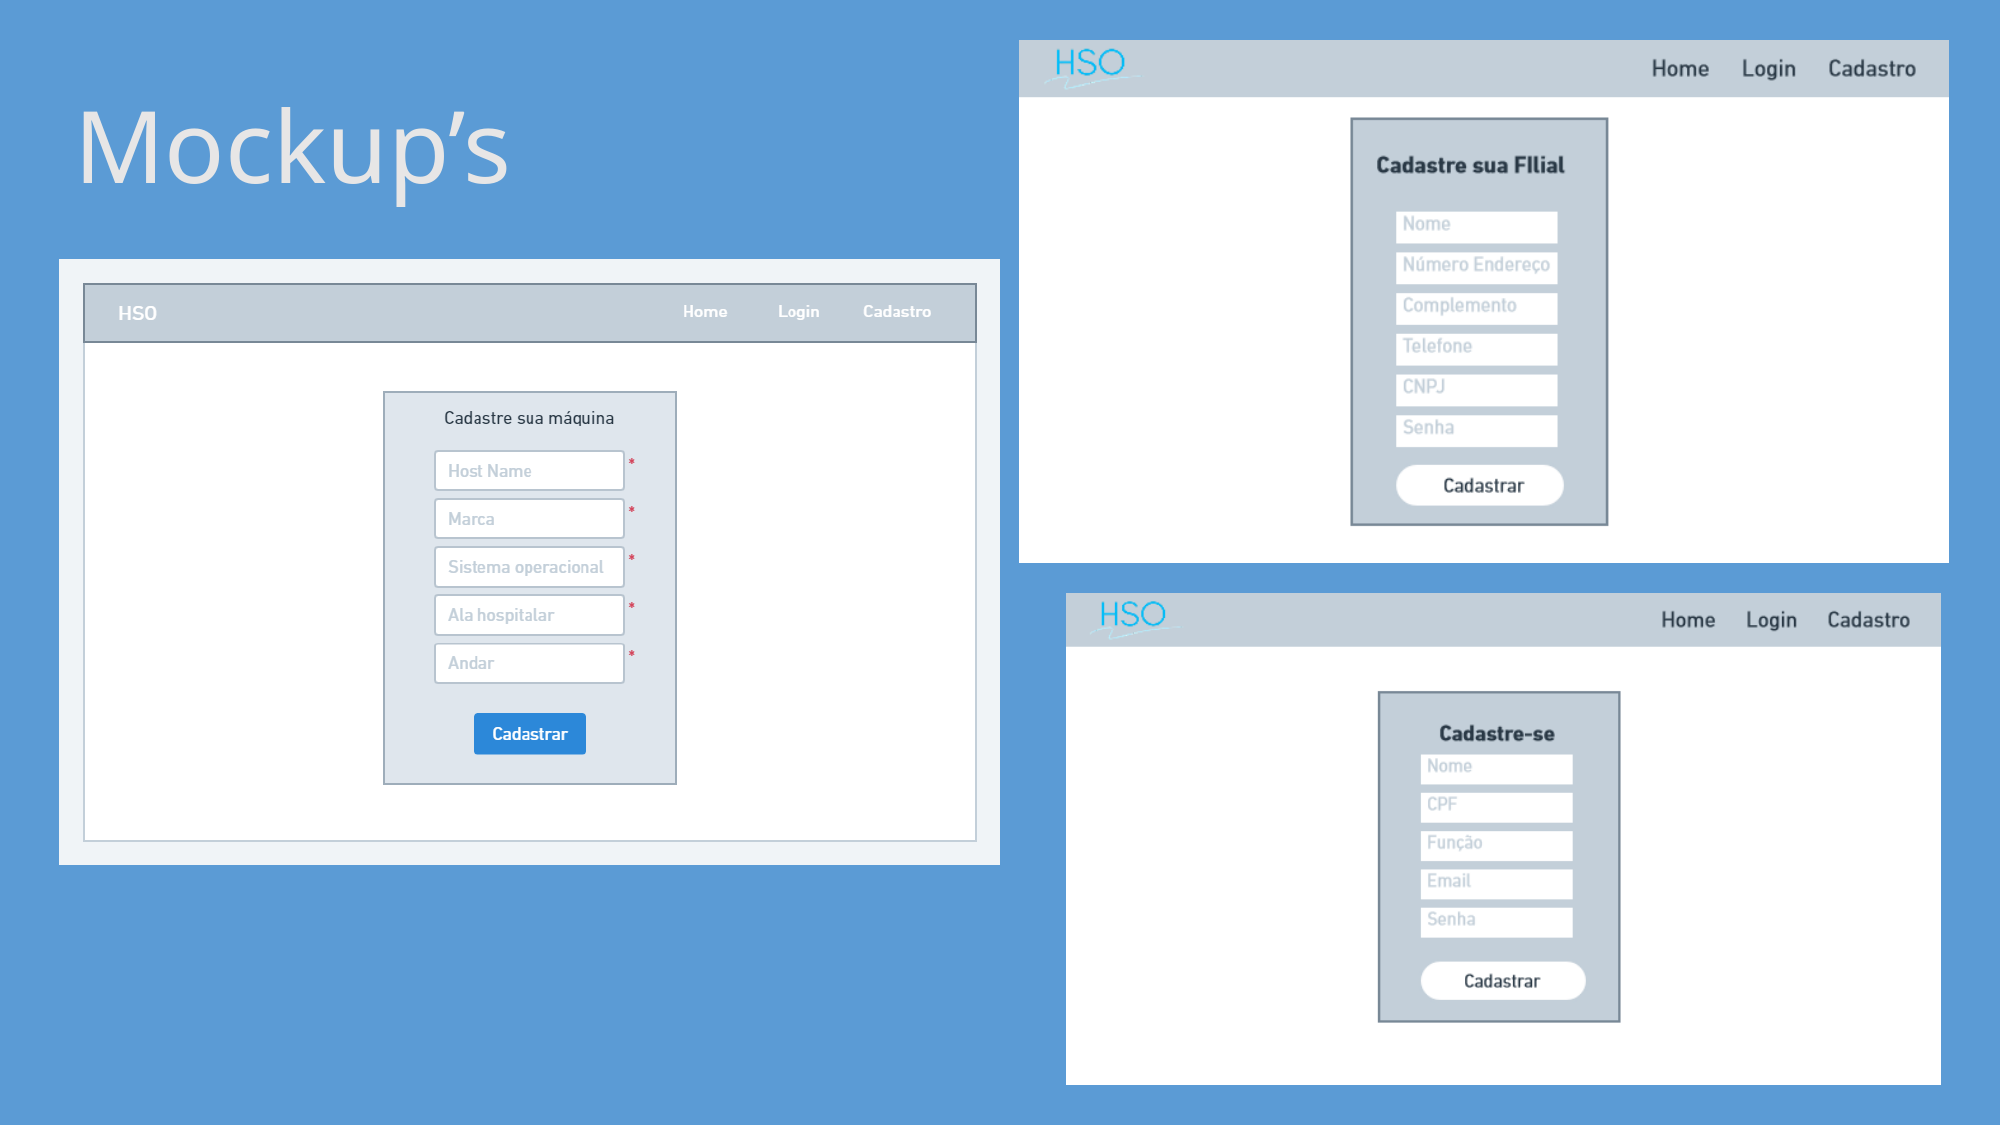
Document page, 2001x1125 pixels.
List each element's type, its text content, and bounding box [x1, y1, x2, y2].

picture [59, 259, 1001, 866]
picture [1018, 40, 1949, 563]
text_box Mockup’s [59, 76, 704, 211]
picture [1066, 593, 1941, 1085]
